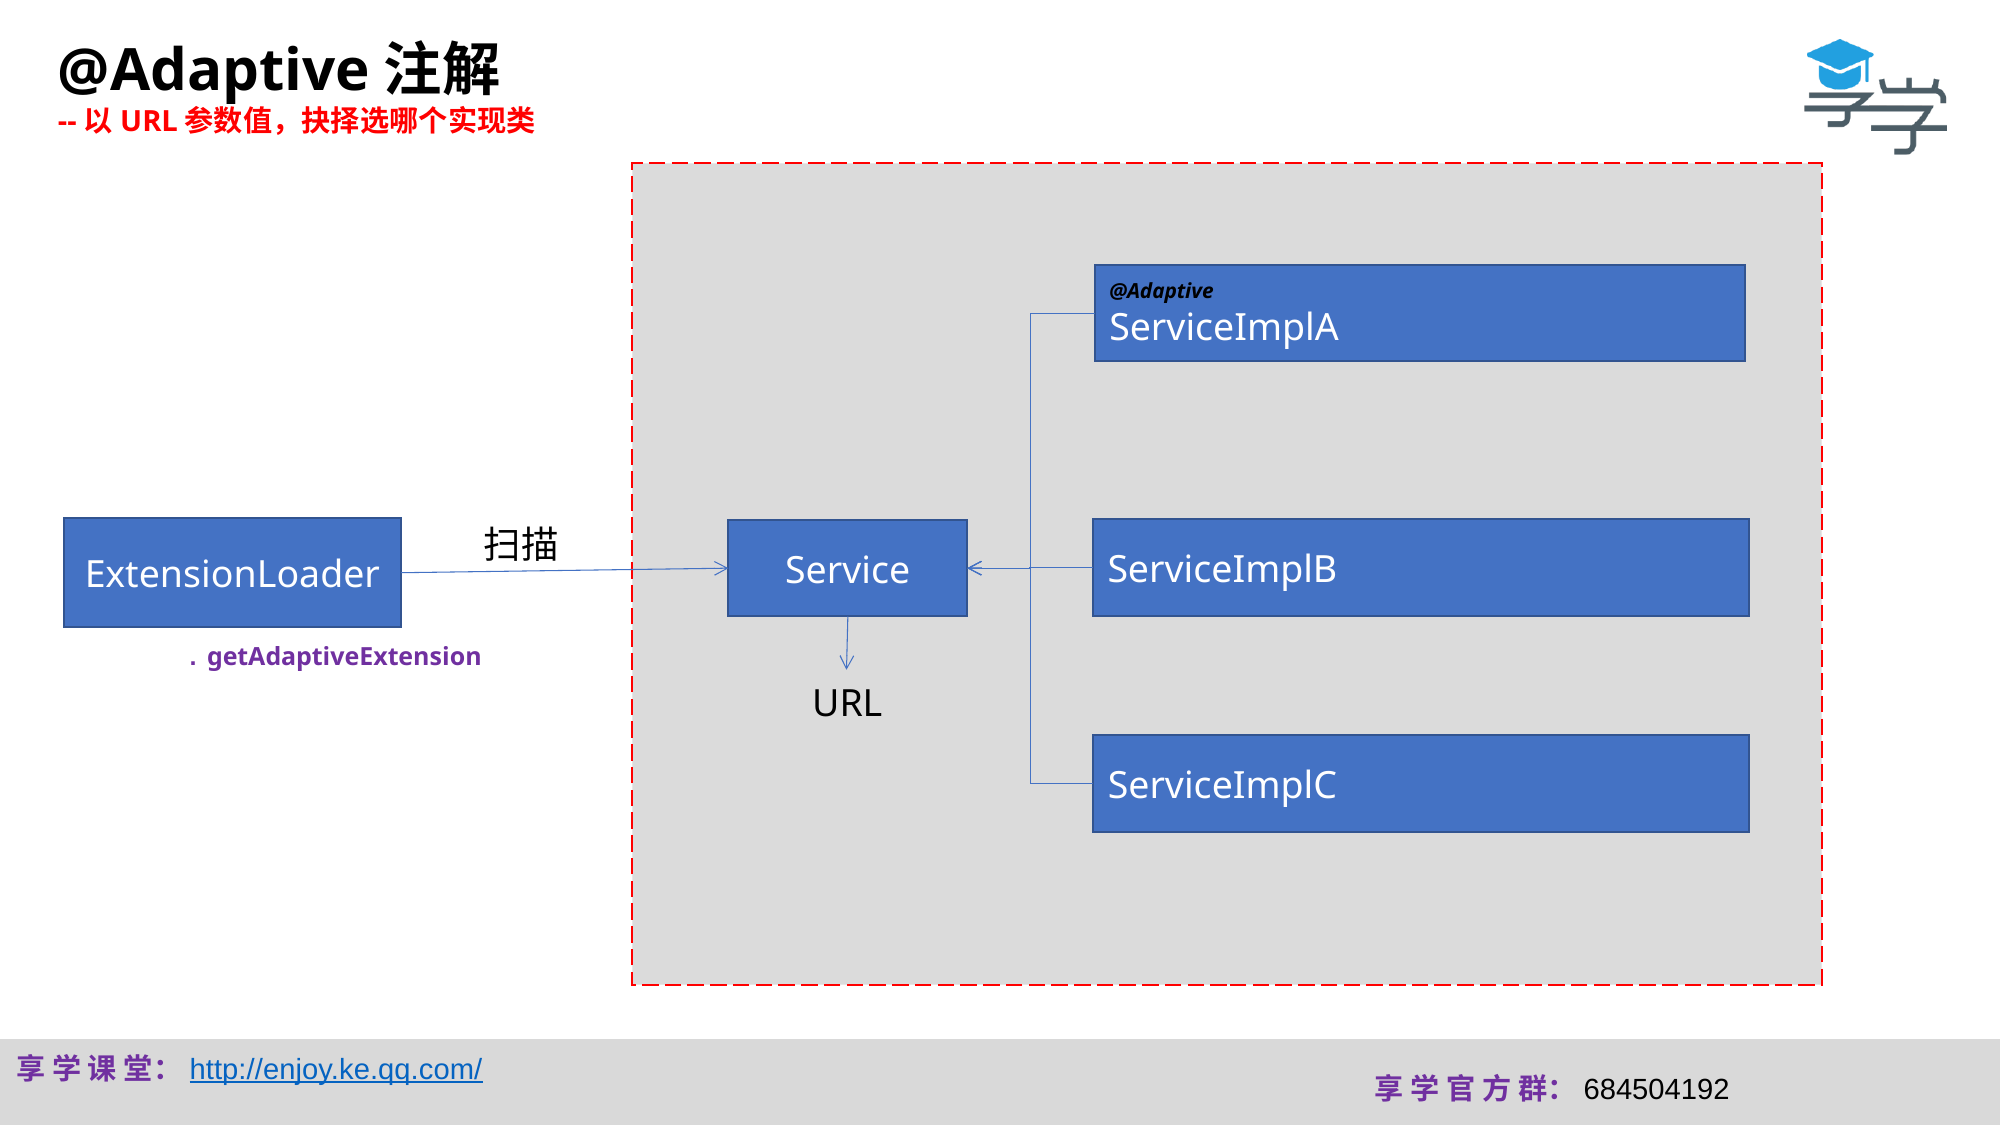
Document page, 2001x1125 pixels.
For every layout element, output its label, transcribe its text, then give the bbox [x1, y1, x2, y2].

text_box . getAdaptiveExtension [170, 632, 520, 678]
text_box ExtensionLoader [63, 517, 402, 628]
text_box 扫描 [468, 513, 574, 568]
text_box ServiceImplB [1094, 518, 1750, 617]
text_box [400, 568, 729, 573]
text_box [967, 313, 1095, 569]
text_box @Adaptive ServiceImplA [1094, 264, 1746, 362]
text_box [967, 568, 1094, 784]
text_box @Adaptive注解 --以URL参数值，抉择选哪个实现类 [43, 25, 551, 145]
text_box [631, 162, 1823, 986]
text_box Service [727, 519, 967, 617]
picture [1799, 20, 1952, 173]
text_box ServiceImplC [1092, 734, 1750, 833]
text_box URL [797, 671, 898, 731]
